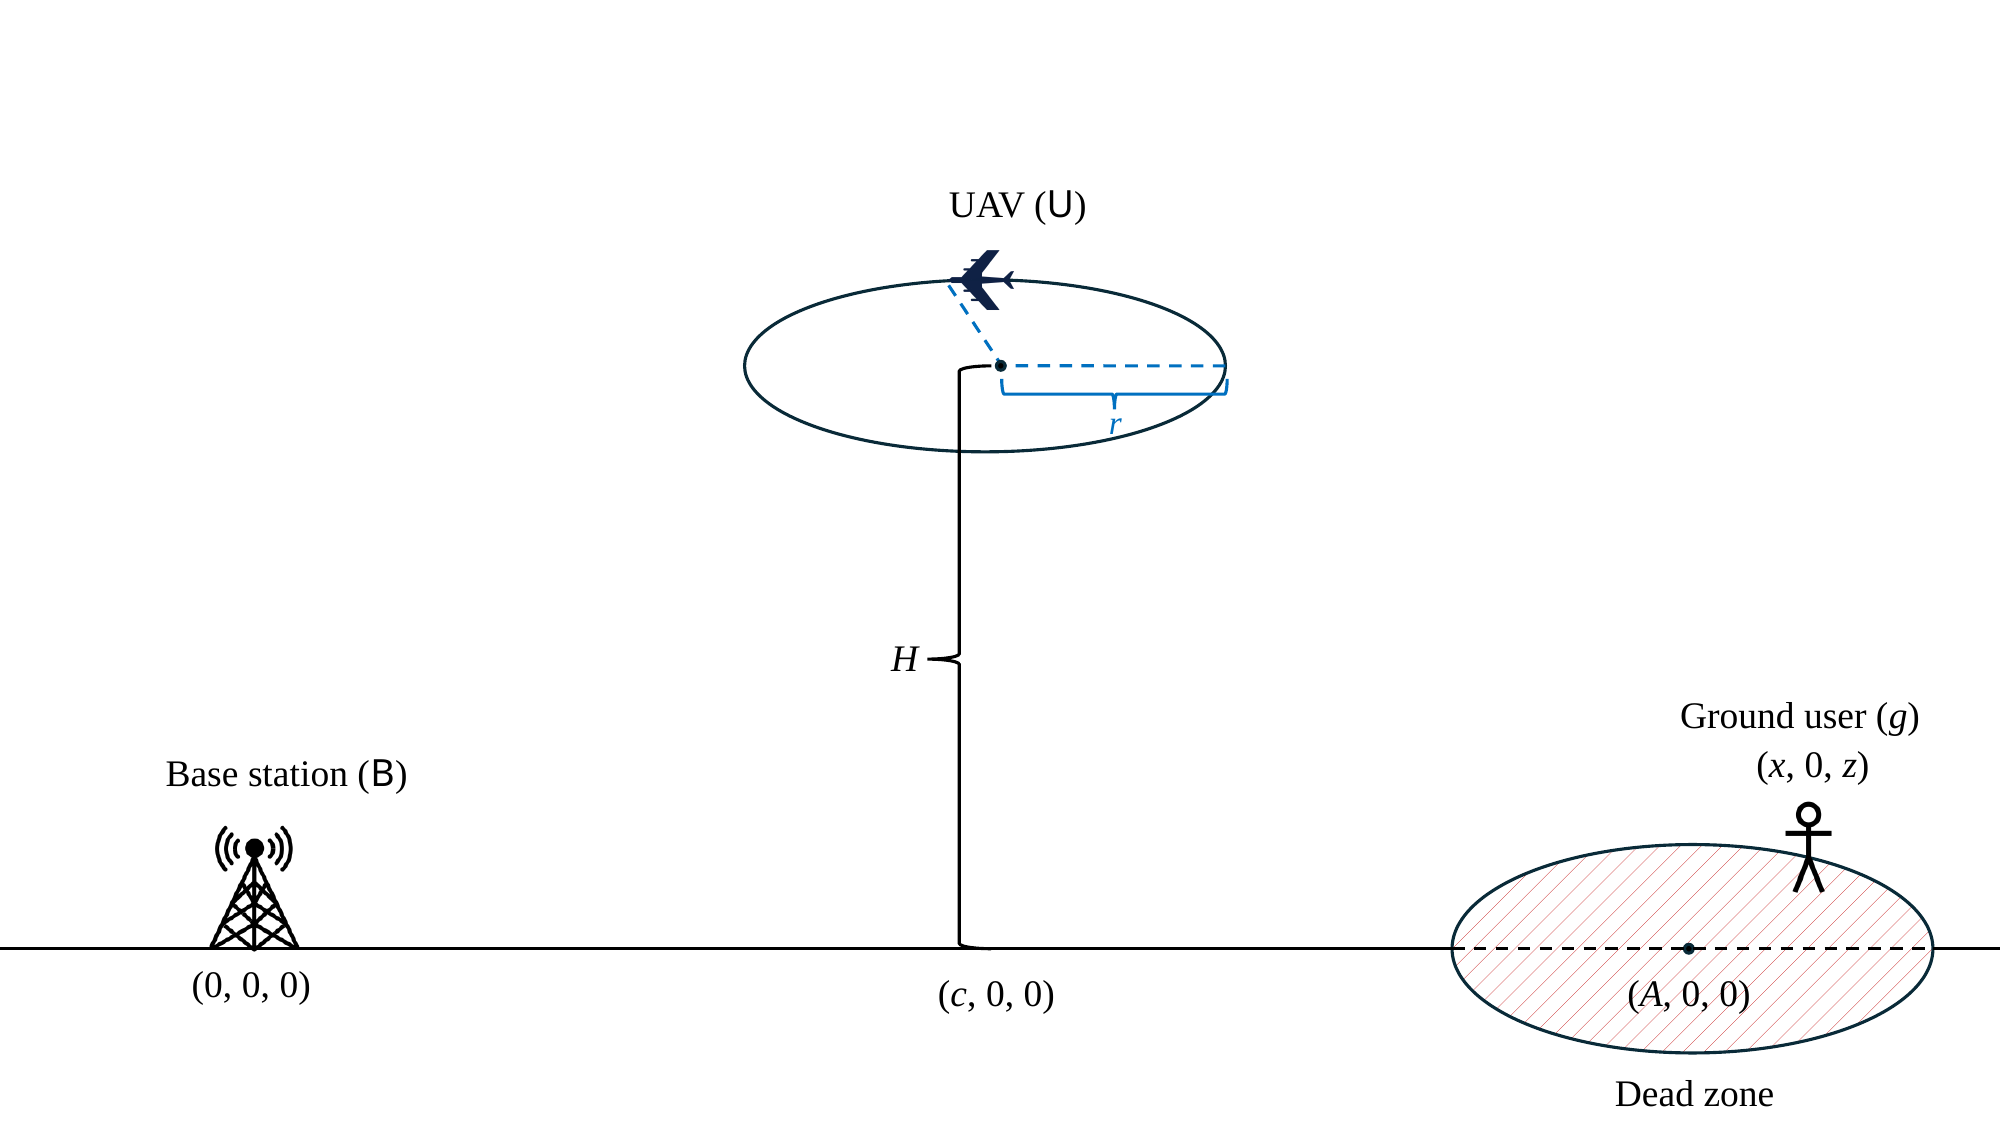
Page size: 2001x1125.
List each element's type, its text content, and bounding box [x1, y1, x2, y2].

picture [944, 244, 1018, 317]
text_box (0, 0, 0) [176, 963, 337, 1013]
text_box [992, 278, 1228, 454]
text_box [1450, 950, 1935, 1055]
text_box [1450, 842, 1935, 948]
text_box H [876, 626, 941, 687]
picture [1762, 801, 1855, 894]
text_box (A, 0, 0) [1612, 961, 1773, 1022]
text_box Base station (B) [150, 741, 423, 802]
text_box Dead zone [1600, 1061, 1806, 1122]
text_box [941, 370, 992, 948]
text_box [1683, 942, 1695, 948]
text_box (x, 0, z) [1741, 743, 1893, 793]
text_box [1000, 378, 1229, 396]
text_box [1683, 950, 1695, 955]
text_box UAV (U) [934, 172, 1102, 233]
picture [176, 801, 338, 963]
text_box [742, 279, 957, 453]
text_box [944, 279, 1005, 370]
text_box r [1094, 394, 1135, 449]
text_box (c, 0, 0) [923, 961, 1084, 1022]
text_box Ground user (g) [1665, 683, 1935, 743]
